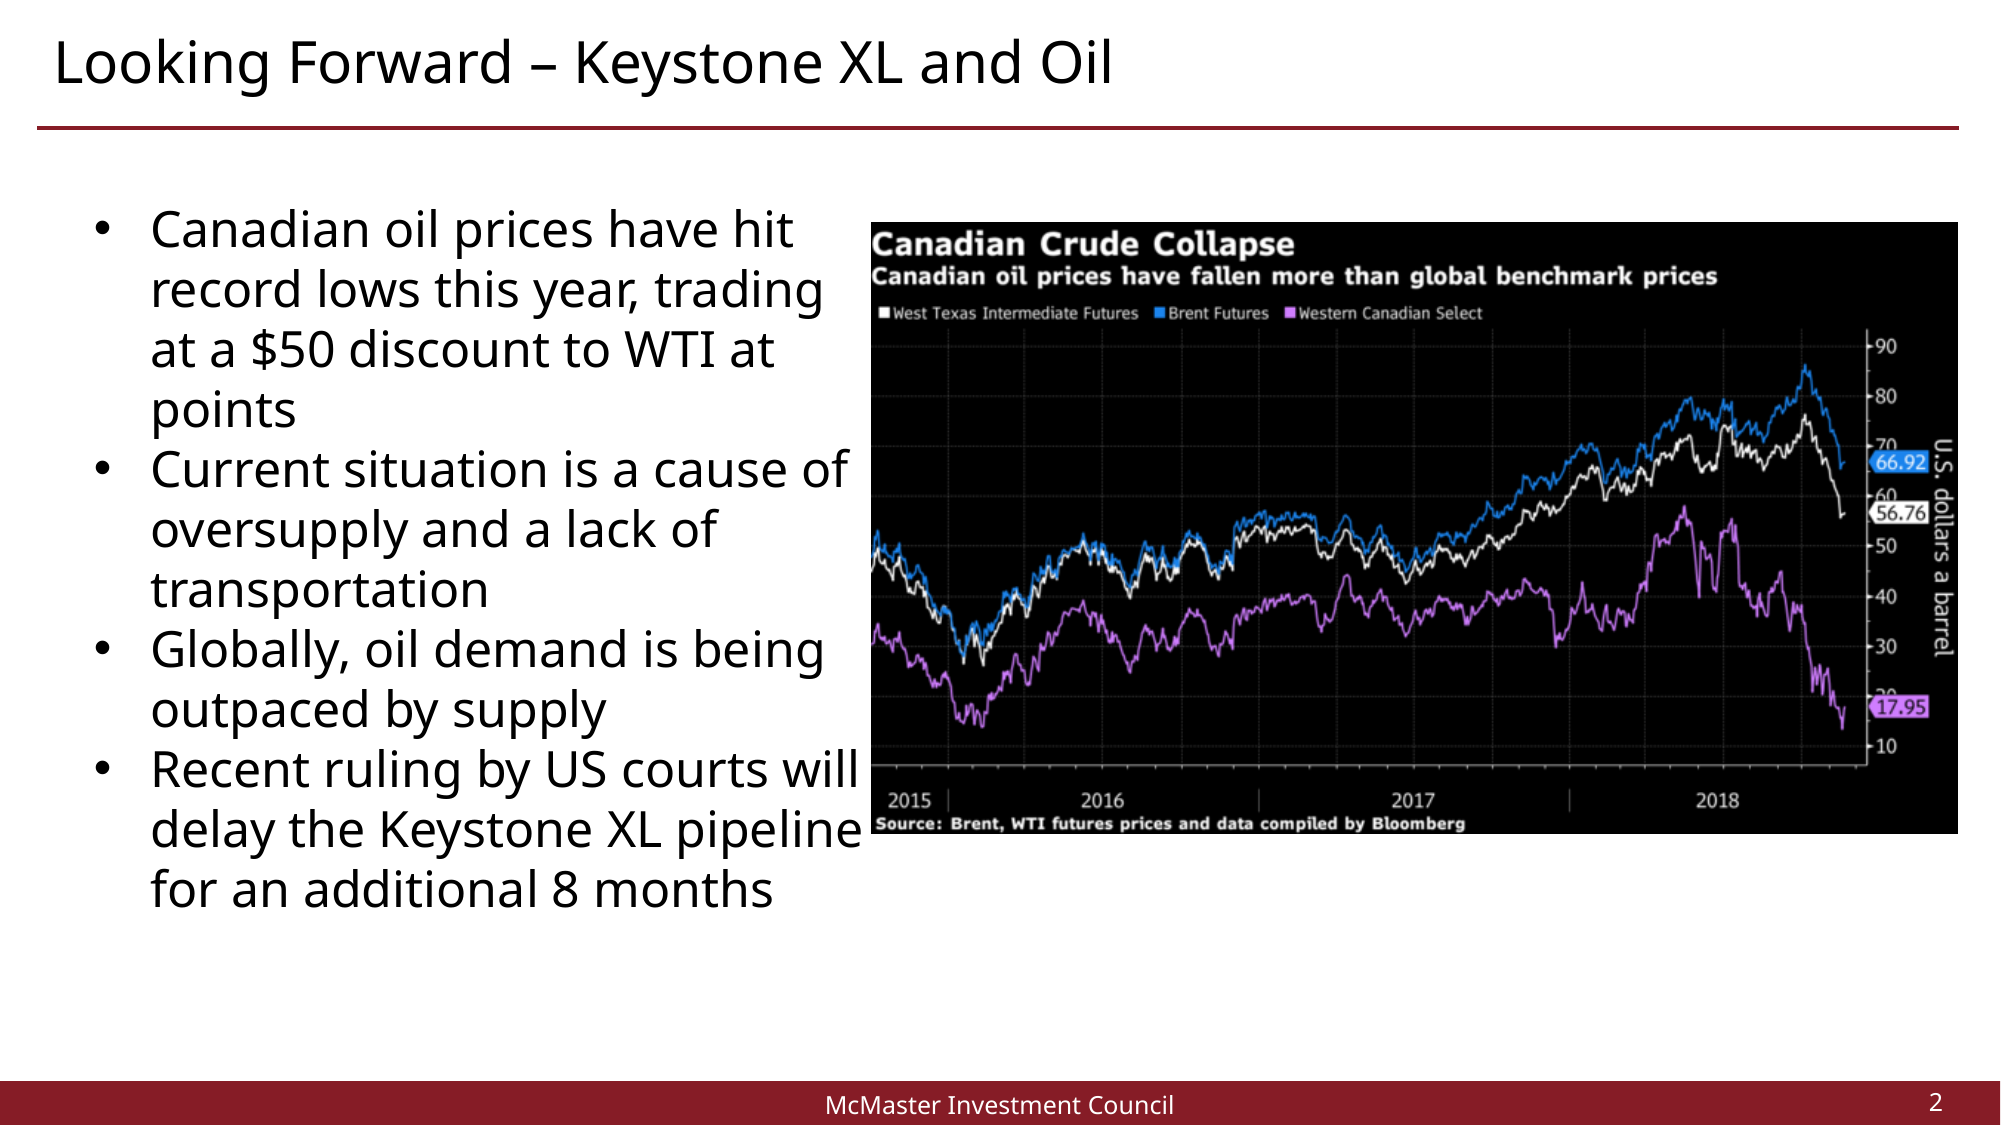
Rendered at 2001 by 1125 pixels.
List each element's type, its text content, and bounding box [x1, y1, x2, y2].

text_box Canadian oil prices have hit record lows this year, trading at a $50 discount to WTI at points Current situation is a cause of oversupply and a lack of transportation Globally, oil demand is being outpaced by supply Recent ruling by US courts will delay the Keystone XL pipeline for an additional 8 months [79, 190, 896, 975]
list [871, 222, 1959, 834]
slide_number 2 [1508, 1088, 1959, 1119]
footer McMaster Investment Council [662, 1091, 1338, 1122]
title Looking Forward – Keystone XL and Oil [38, 28, 1959, 101]
